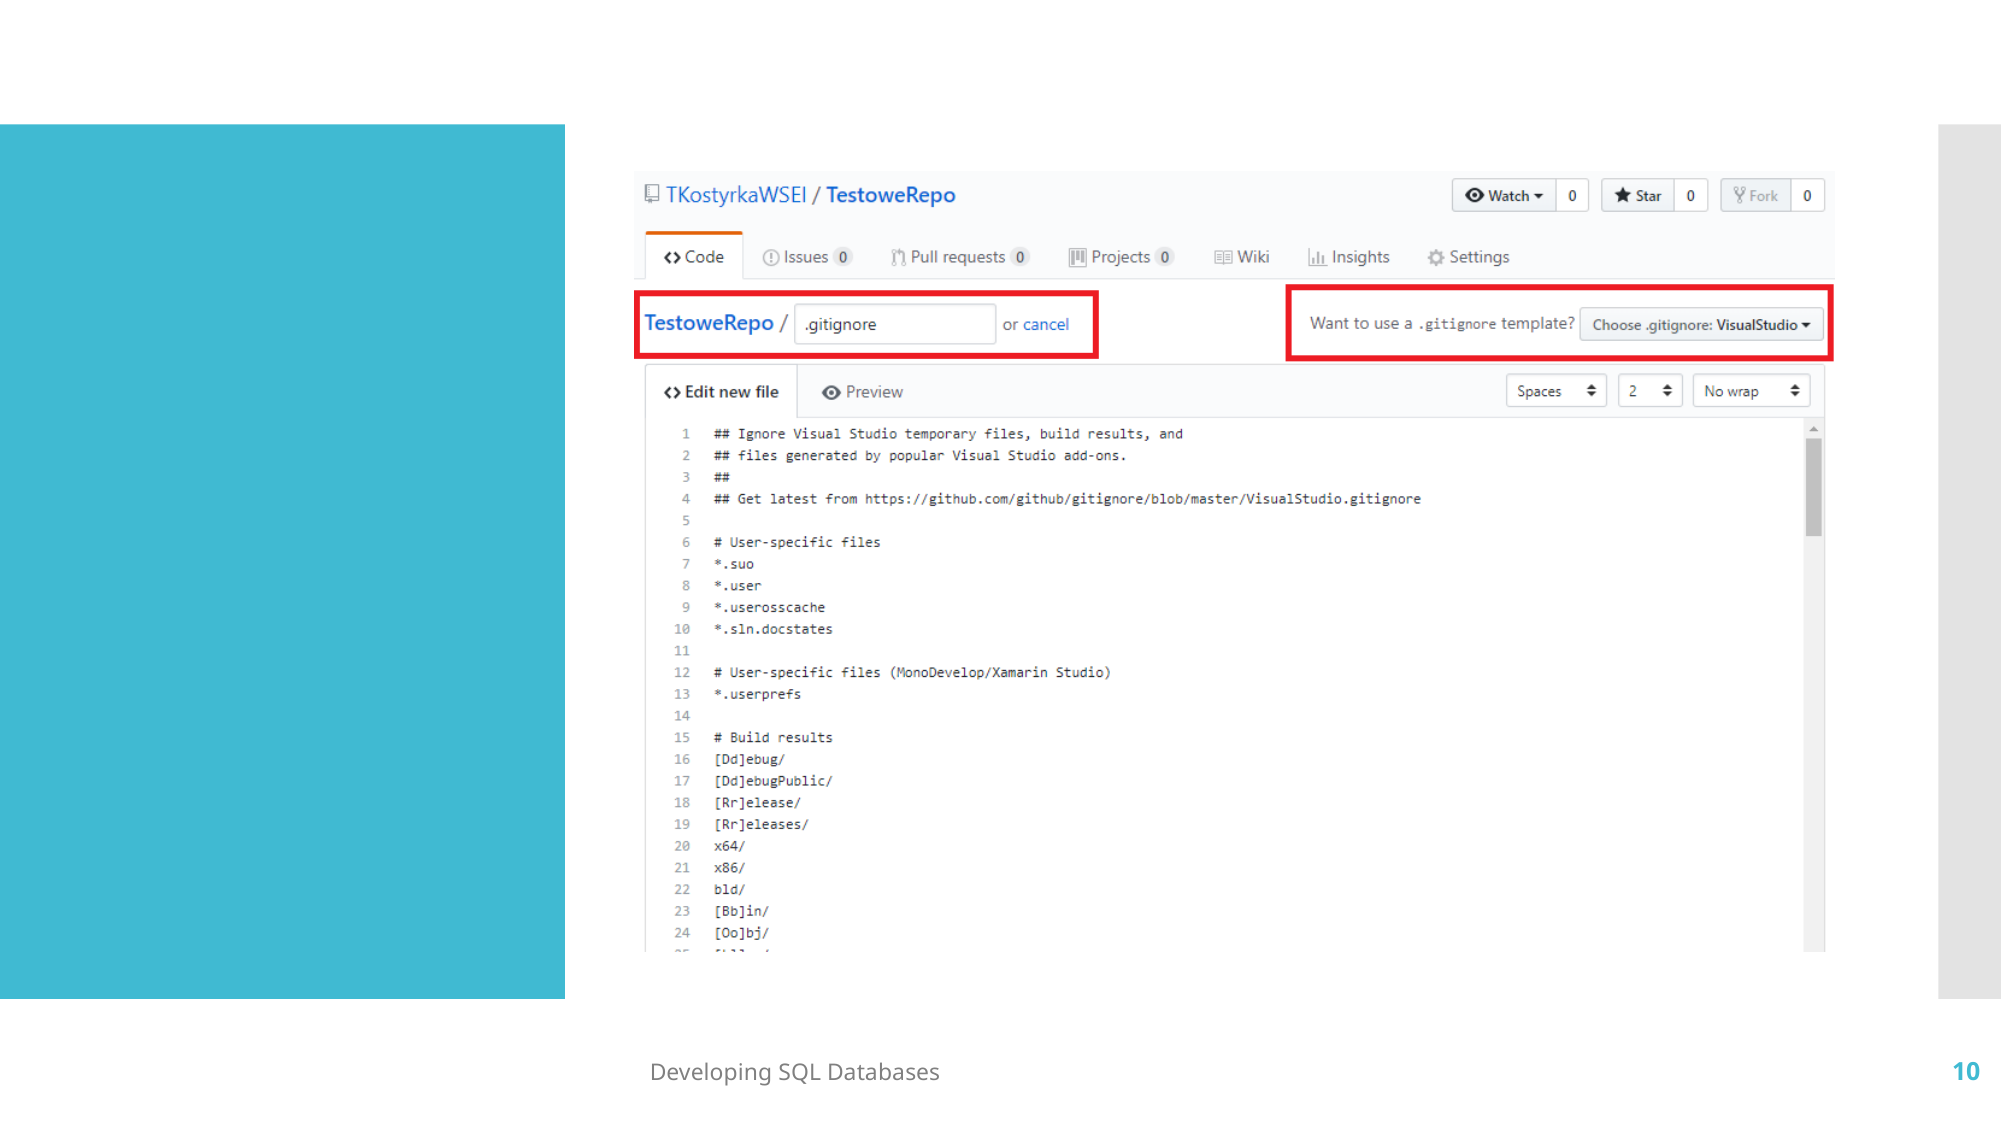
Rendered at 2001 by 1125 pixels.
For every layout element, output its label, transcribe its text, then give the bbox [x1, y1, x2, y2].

footer Developing SQL Databases [634, 1042, 1605, 1103]
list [634, 171, 1835, 952]
slide_number 10 [1744, 1042, 1996, 1103]
